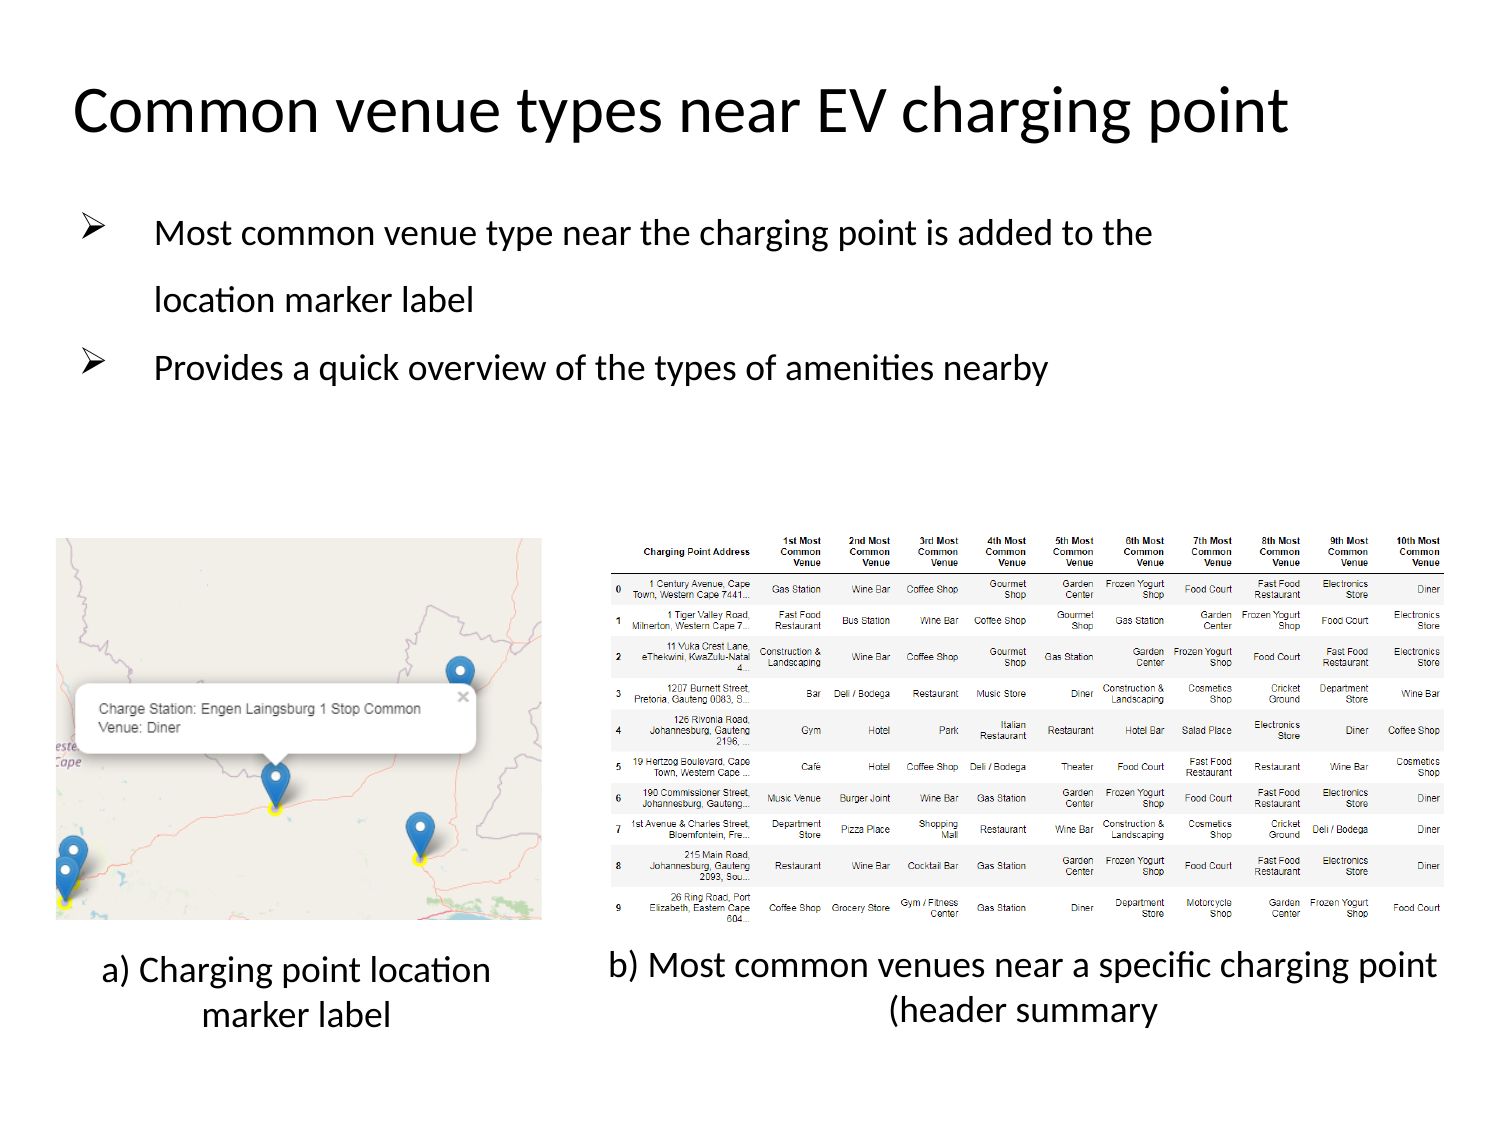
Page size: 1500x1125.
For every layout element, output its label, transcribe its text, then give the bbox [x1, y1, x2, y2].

text_box b) Most common venues near a specific charging point (header summary [588, 932, 1459, 1038]
text_box Most common venue type near the charging point is added to the location marker label Provides a quick overview of the types of amenities nearby [64, 133, 1286, 598]
text_box Common venue types near EV charging point [58, 58, 1325, 164]
text_box a) Charging point location marker label [51, 937, 542, 1043]
picture [609, 522, 1451, 932]
picture [55, 537, 542, 920]
